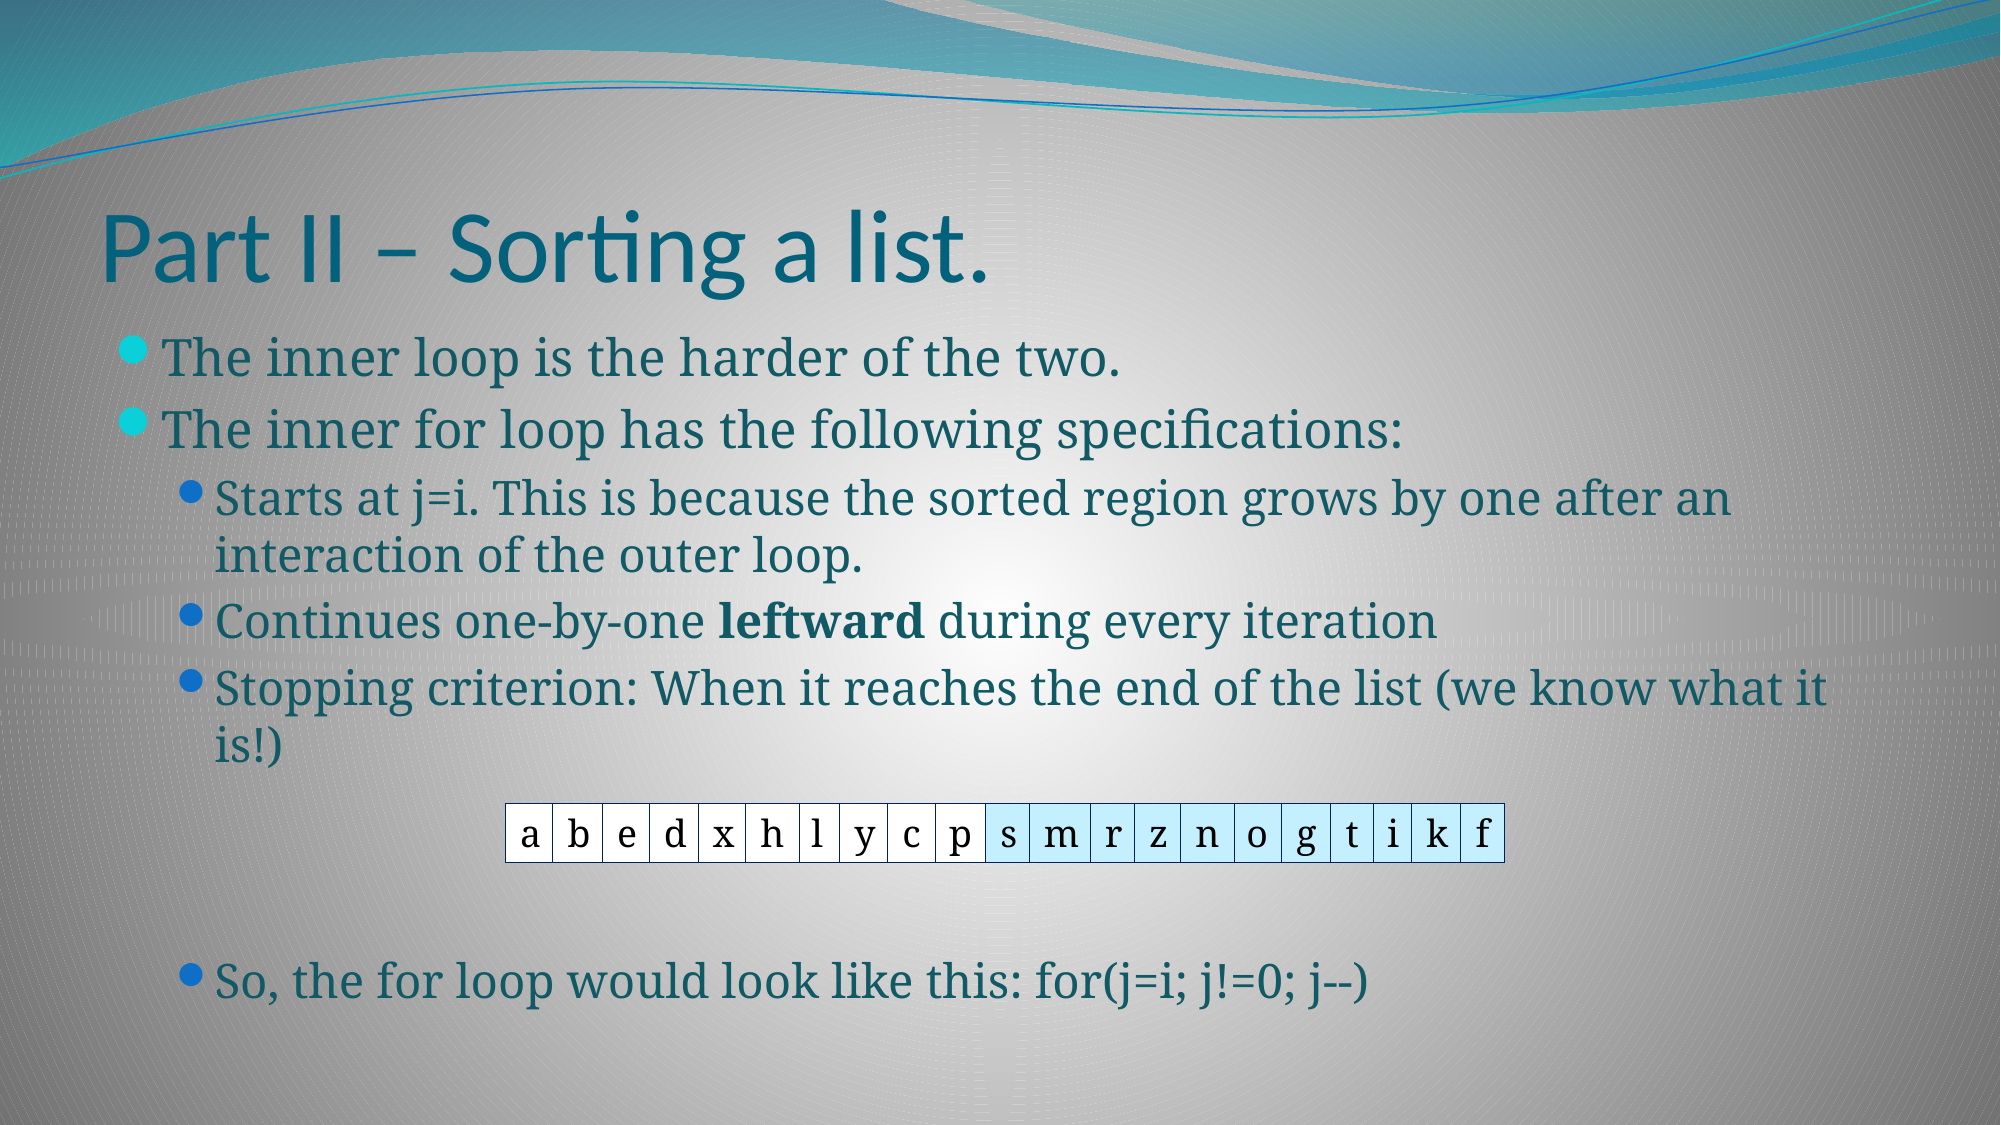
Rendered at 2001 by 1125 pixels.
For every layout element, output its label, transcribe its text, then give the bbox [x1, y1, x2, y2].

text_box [506, 802, 1504, 864]
title Part II – Sorting a list. [99, 115, 1900, 303]
list The inner loop is the harder of the two. The inner for loop has the following specifications: Starts at j=i. This is because the sorted region grows by one after an interaction of the outer loop. Continues one-by-one leftward during every iteration Stopping criterion: When it reaches the end of the list (we know what it is!) So, the for loop would look like this: for(j=i; j!=0; j--) [99, 317, 1900, 1023]
